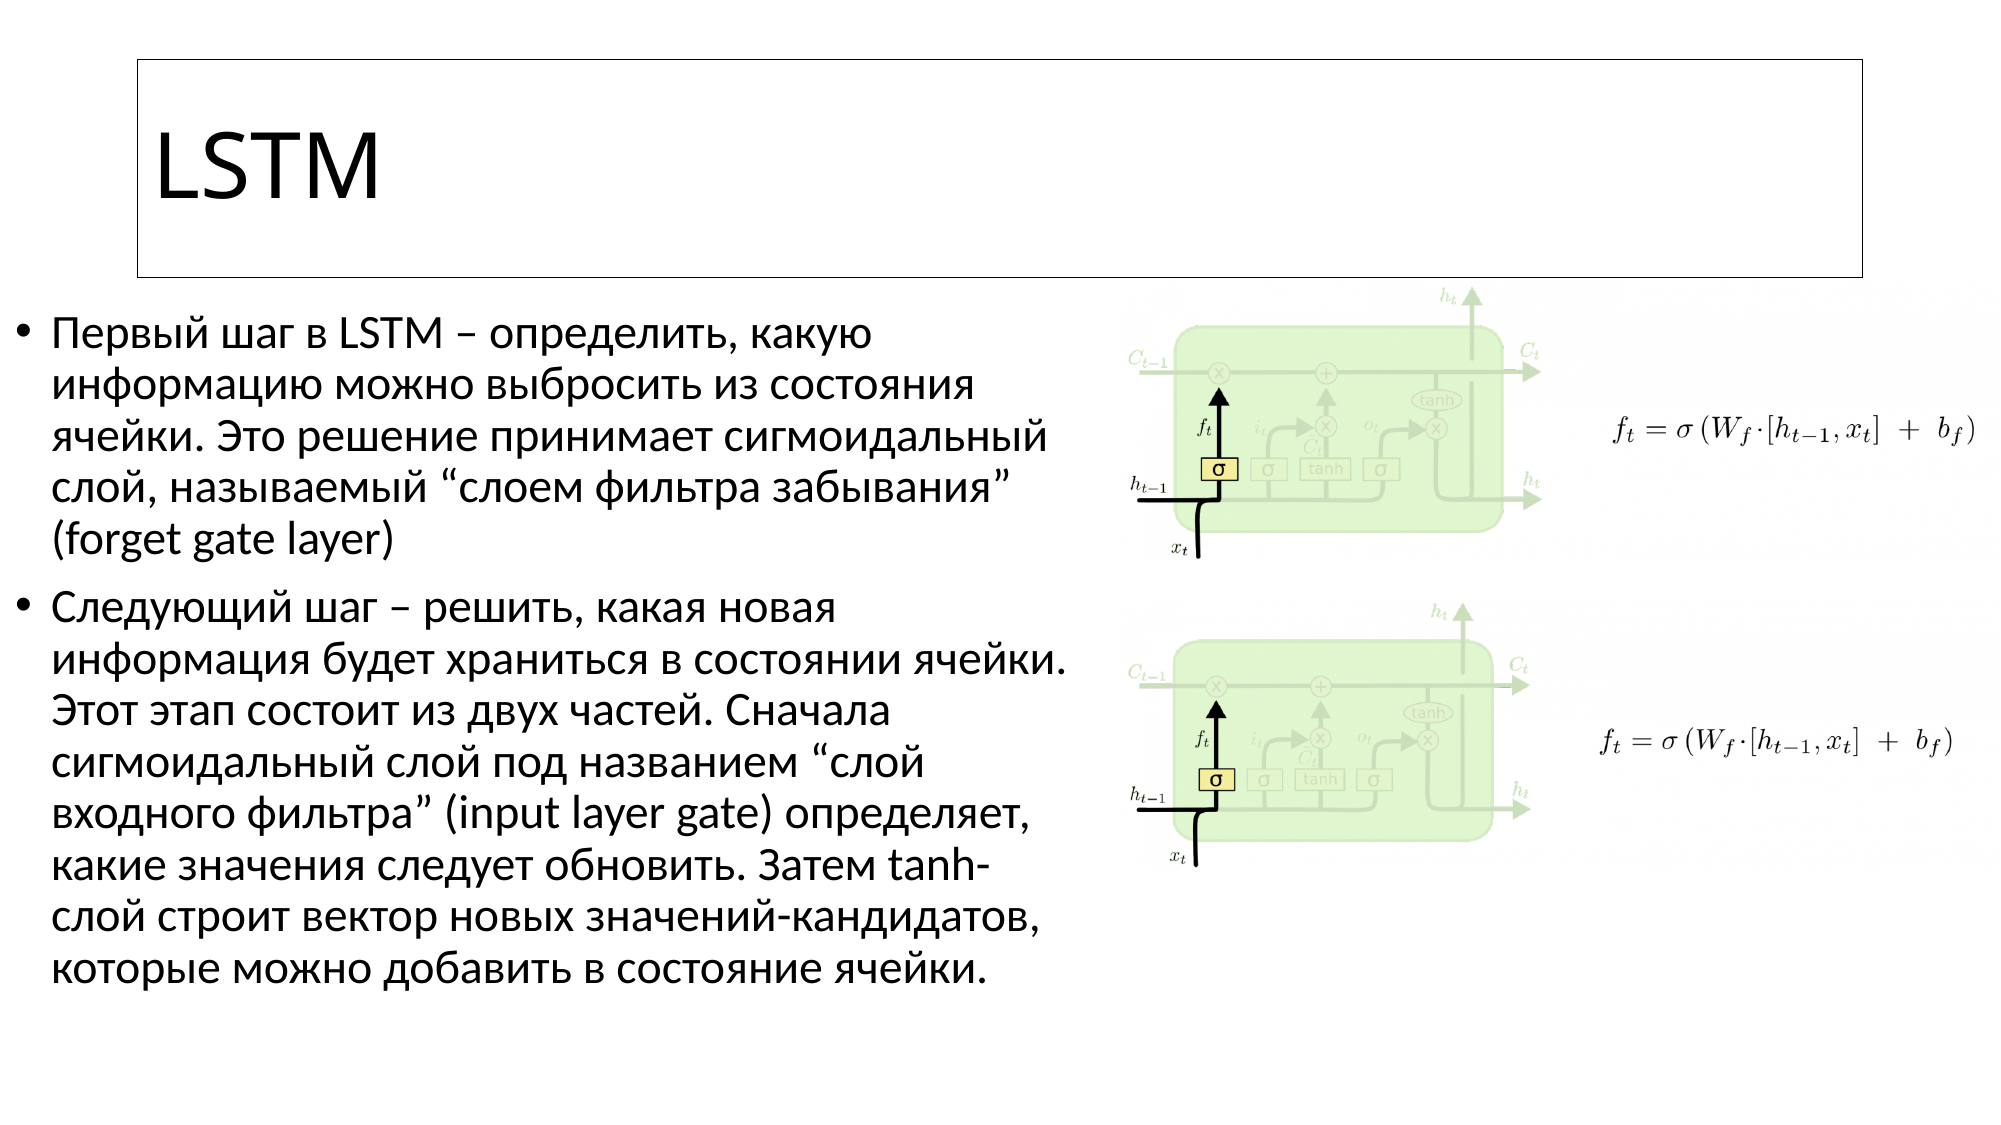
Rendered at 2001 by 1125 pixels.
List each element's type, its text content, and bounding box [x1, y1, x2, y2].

list Первый шаг в LSTM – определить, какую информацию можно выбросить из состояния ячейки. Это решение принимает сигмоидальный слой, называемый “слоем фильтра забывания” (forget gate layer) Следующий шаг – решить, какая новая информация будет храниться в состоянии ячейки. Этот этап состоит из двух частей. Сначала сигмоидальный слой под названием “слой входного фильтра” (input layer gate) определяет, какие значения следует обновить. Затем tanh-слой строит вектор новых значений-кандидатов, которые можно добавить в состояние ячейки. [0, 299, 1097, 1014]
title LSTM [137, 59, 1863, 278]
picture [1116, 598, 2000, 871]
picture [1116, 282, 2000, 563]
